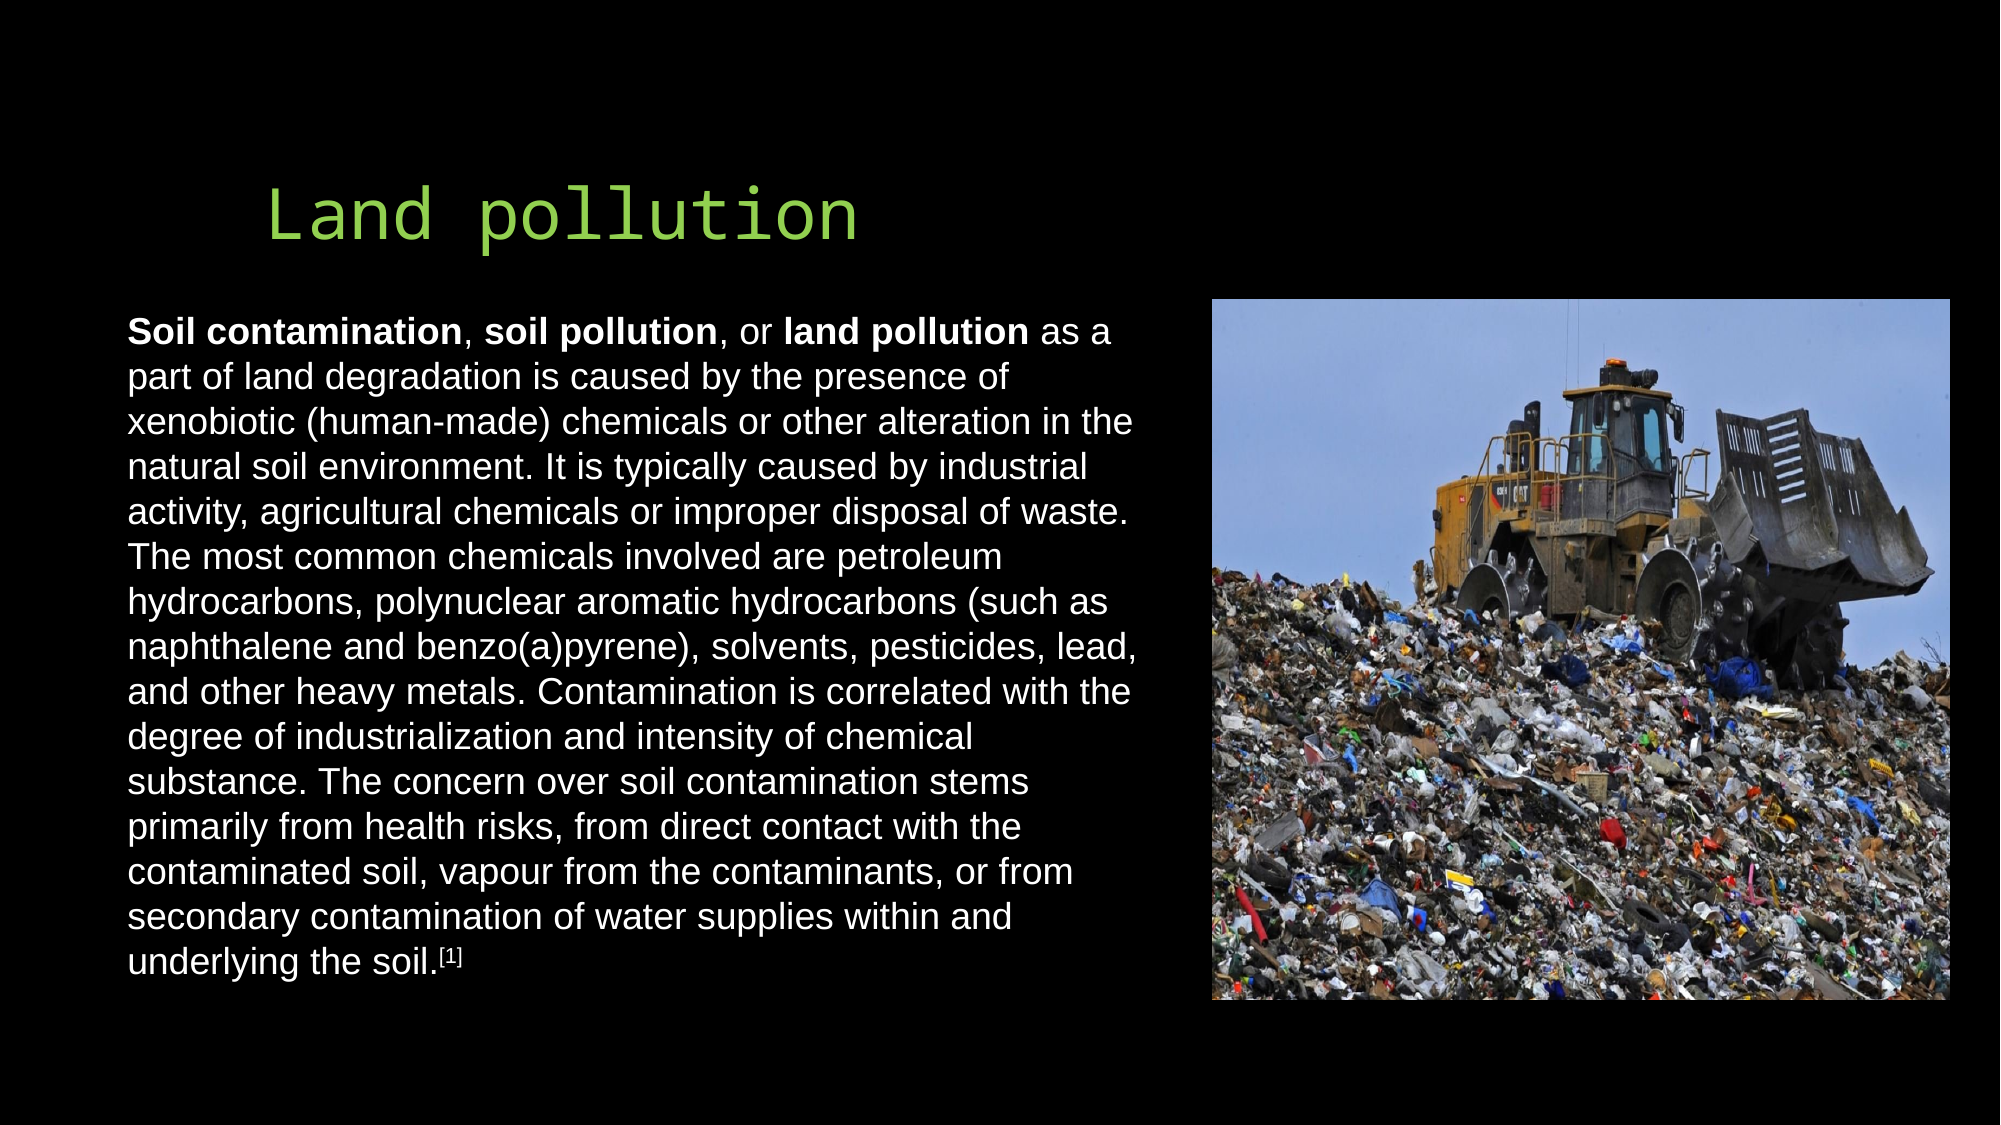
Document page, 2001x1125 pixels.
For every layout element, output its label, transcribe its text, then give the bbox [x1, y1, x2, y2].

text_box Soil contamination, soil pollution, or land pollution as a part of land degradation is caused by the presence of xenobiotic (human-made) chemicals or other alteration in the natural soil environment. It is typically caused by industrial activity, agricultural chemicals or improper disposal of waste. The most common chemicals involved are petroleum hydrocarbons, polynuclear aromatic hydrocarbons (such as naphthalene and benzo(a)pyrene), solvents, pesticides, lead, and other heavy metals. Contamination is correlated with the degree of industrialization and intensity of chemical substance. The concern over soil contamination stems primarily from health risks, from direct contact with the contaminated soil, vapour from the contaminants, or from secondary contamination of water supplies within and underlying the soil.[1] [112, 299, 1163, 990]
title Land pollution [249, 75, 1750, 263]
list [1212, 299, 1950, 1000]
